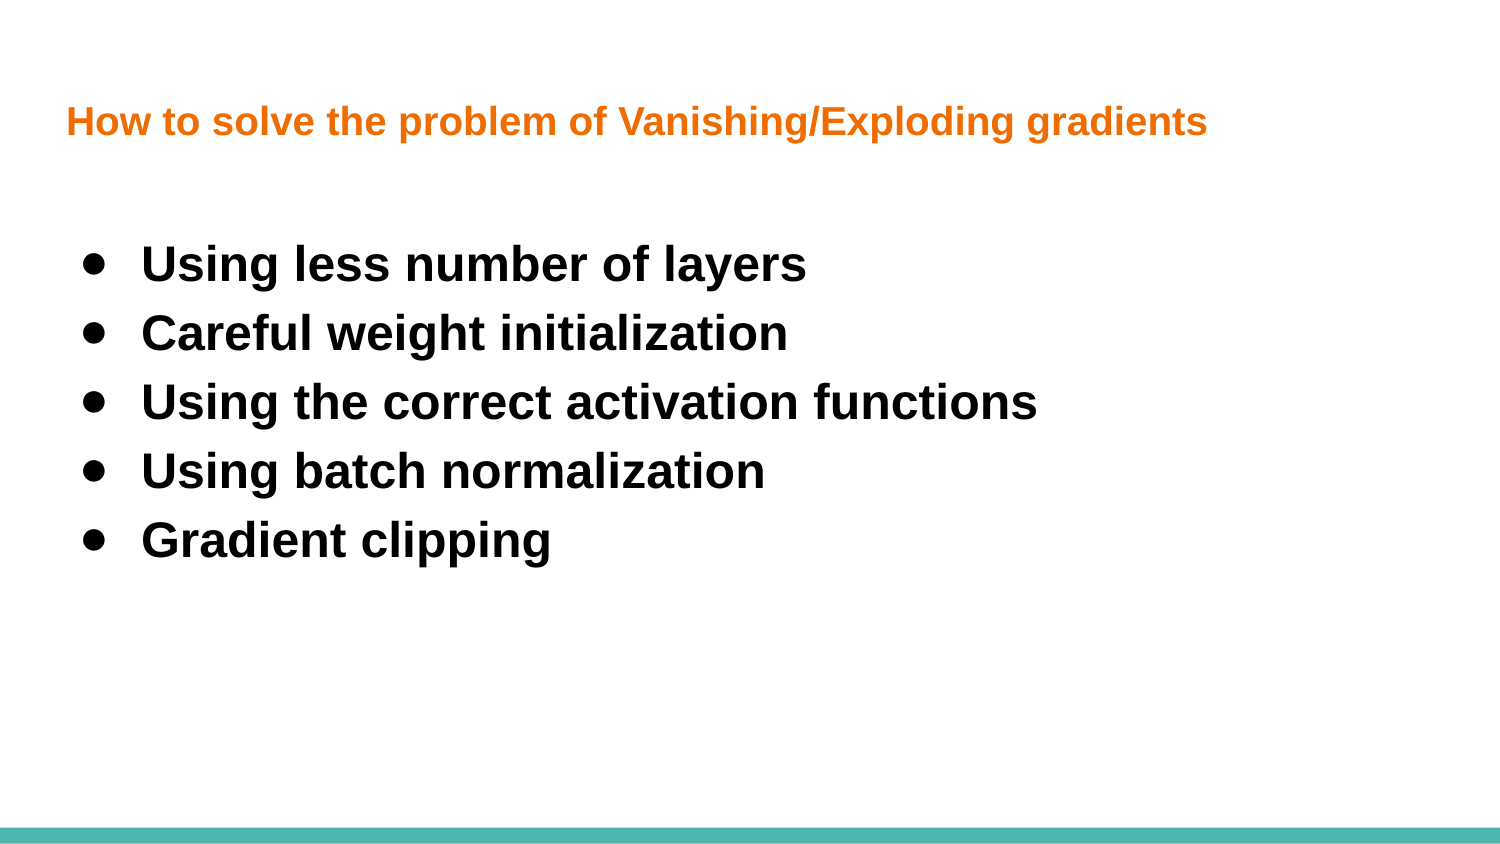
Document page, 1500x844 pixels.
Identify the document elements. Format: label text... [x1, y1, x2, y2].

title How to solve the problem of Vanishing/Exploding gradients [51, 72, 1449, 189]
list Using less number of layers Careful weight initialization Using the correct activation functions Using batch normalization Gradient clipping [51, 207, 1449, 750]
